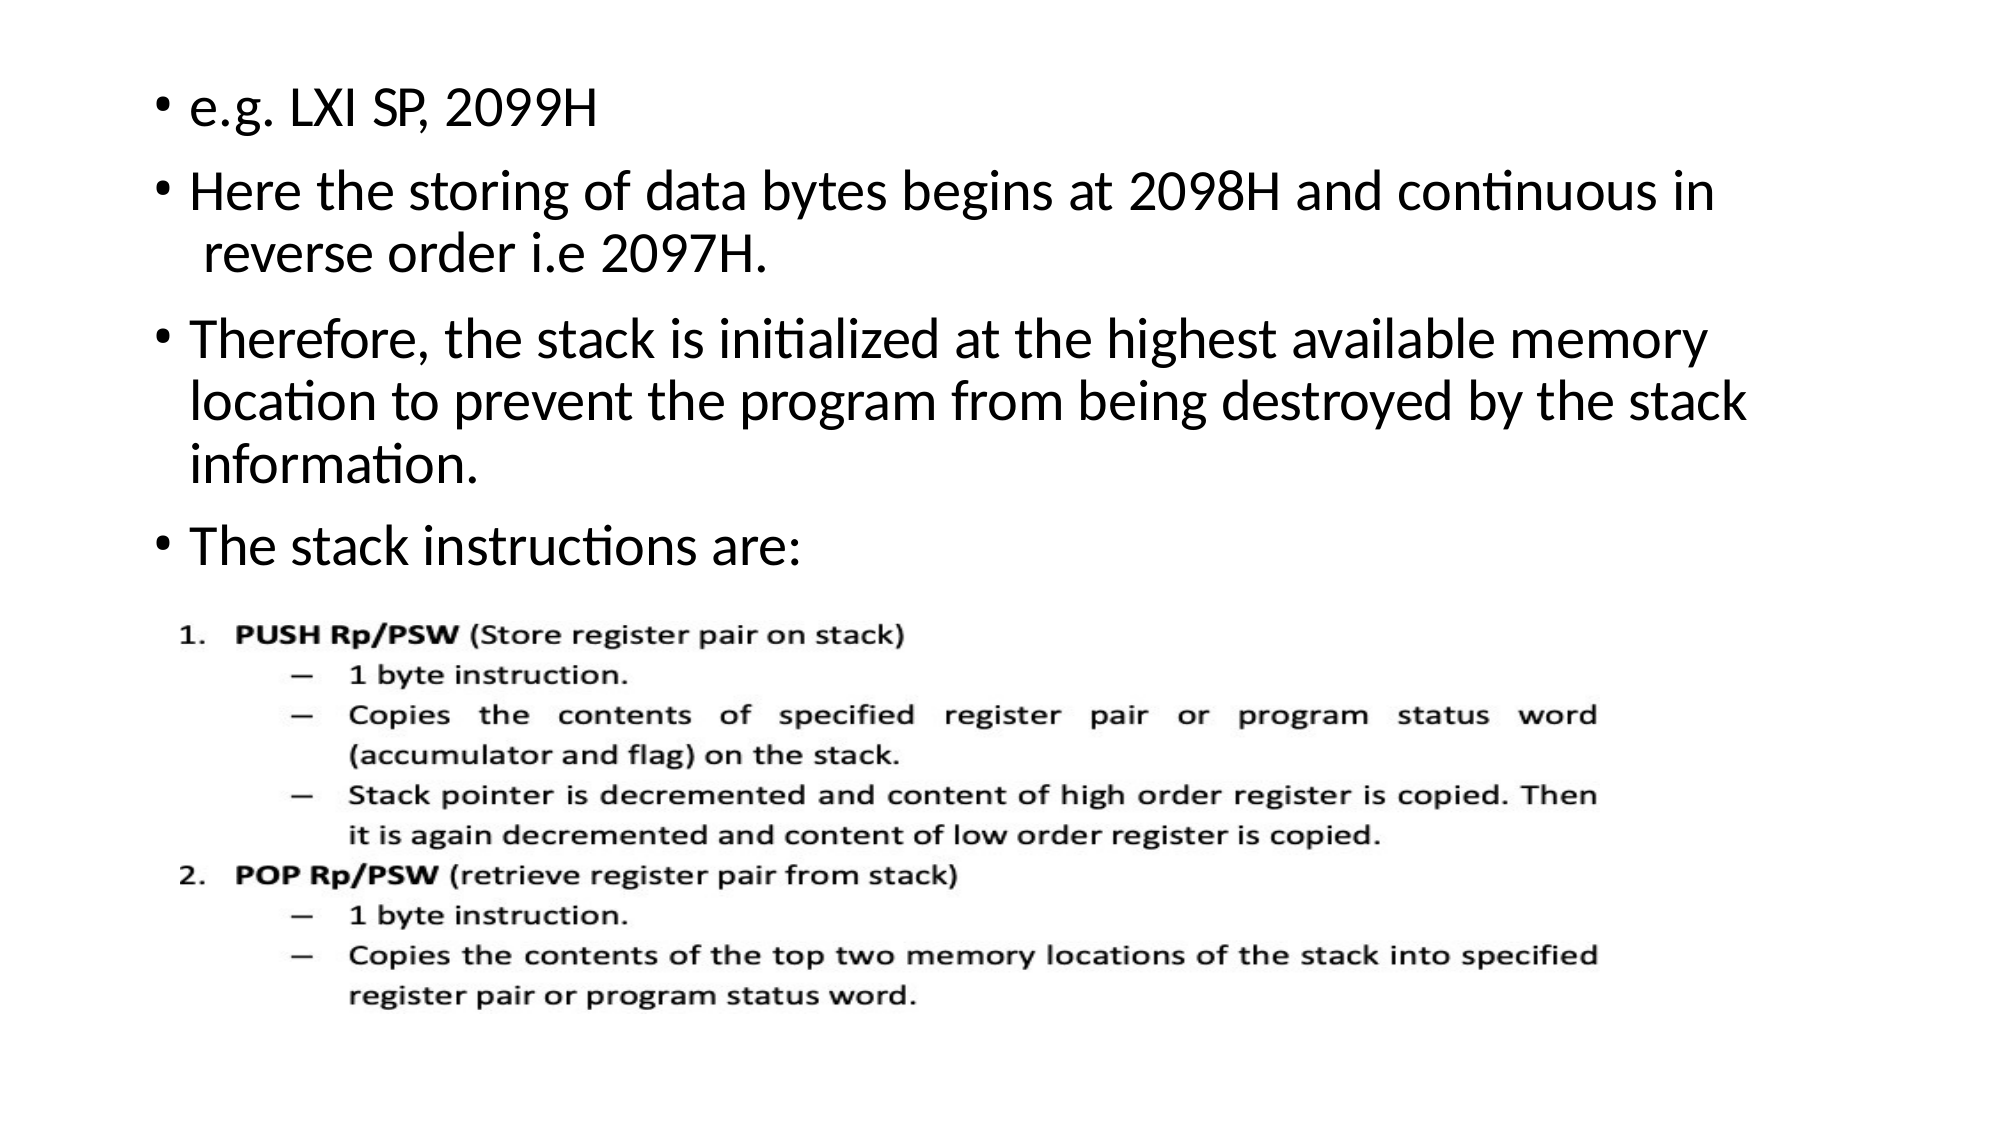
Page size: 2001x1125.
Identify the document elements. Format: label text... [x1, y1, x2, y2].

text_box e.g. LXI SP, 2099H Here the storing of data bytes begins at 2098H and continuous in reverse order i.e 2097H. Therefore, the stack is initialized at the highest available memory location to prevent the program from being destroyed by the stack information. The stack instructions are: [150, 52, 1767, 577]
picture [179, 620, 1600, 1014]
